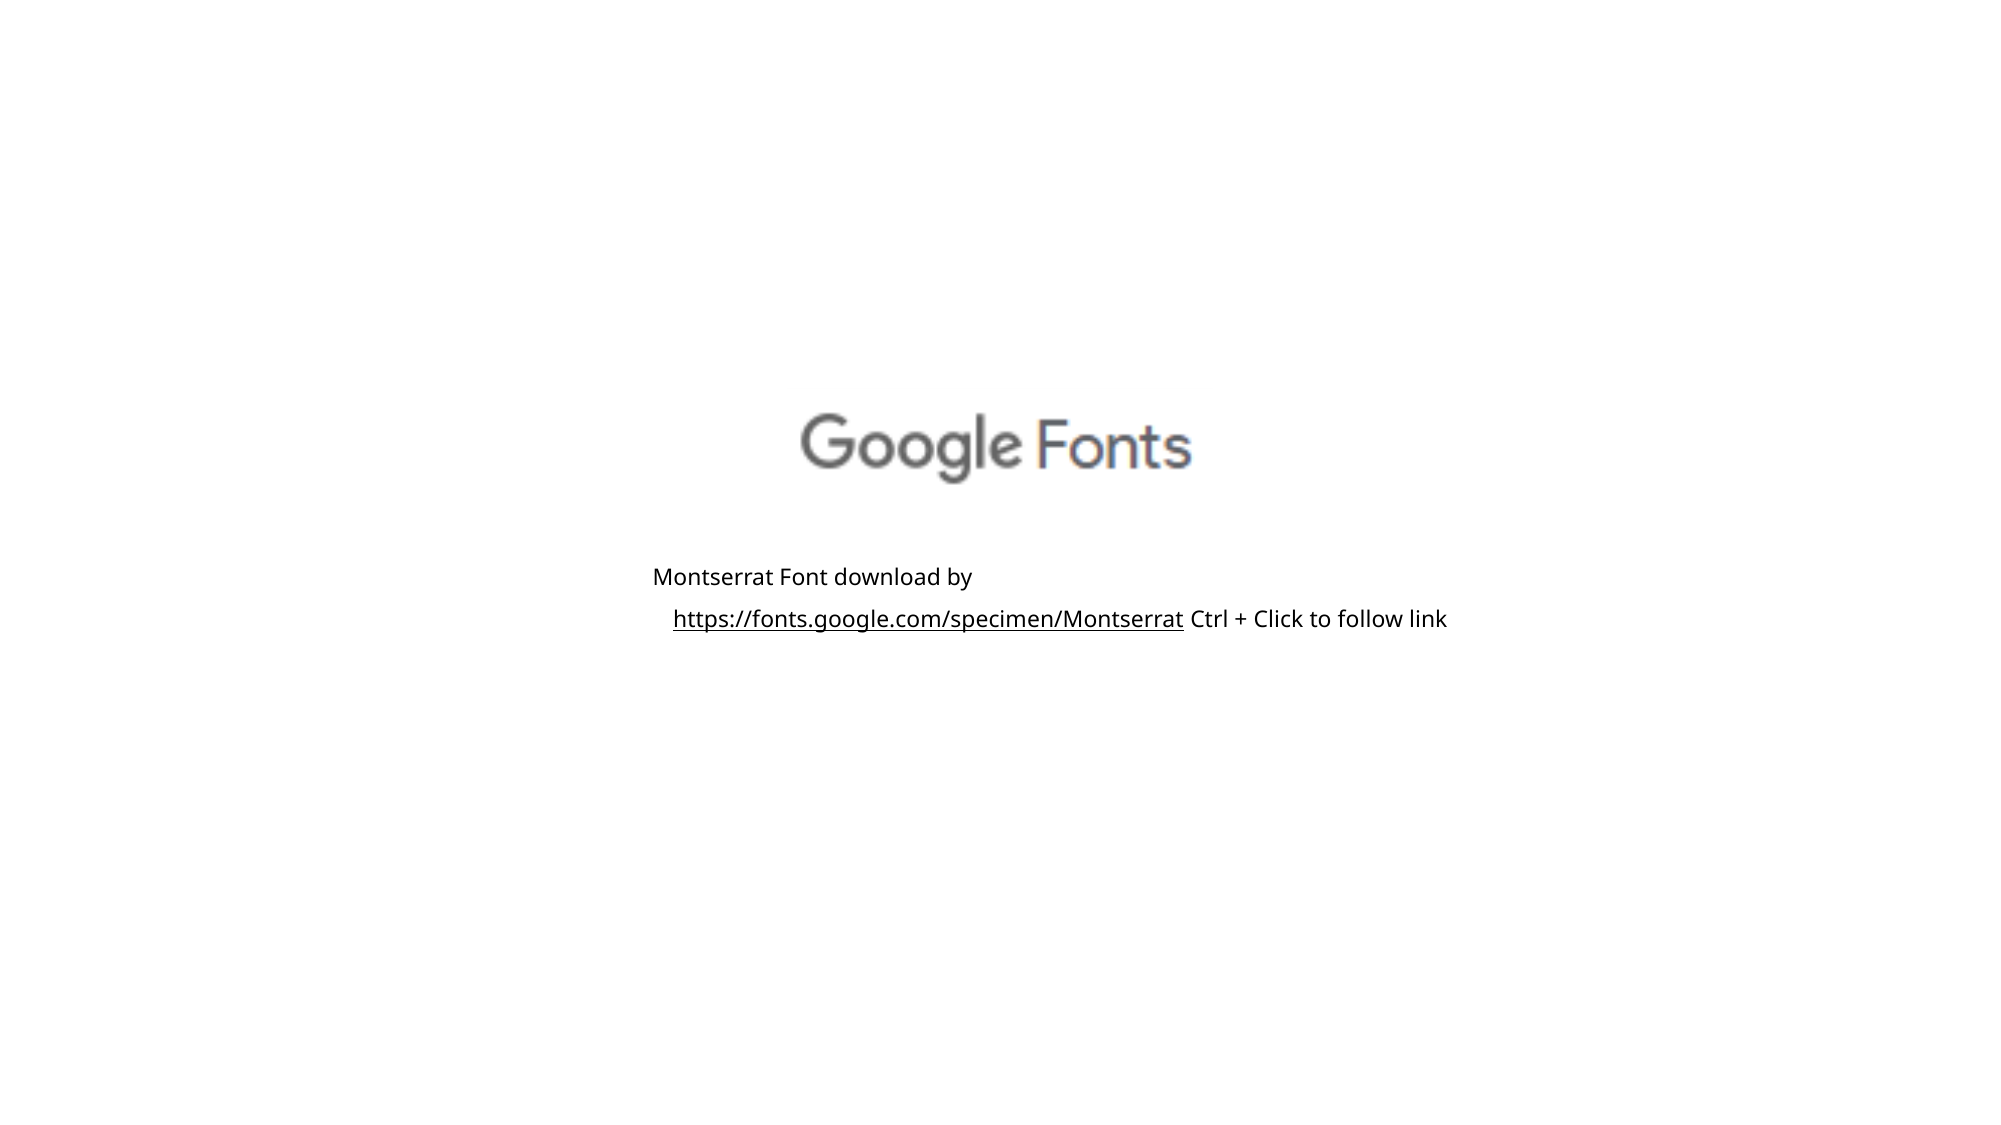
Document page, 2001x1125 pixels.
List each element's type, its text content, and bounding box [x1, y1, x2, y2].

picture [787, 387, 1213, 500]
text_box https://fonts.google.com/specimen/Montserrat Ctrl + Click to follow link [658, 597, 1463, 644]
text_box Montserrat Font download by [638, 554, 1085, 597]
